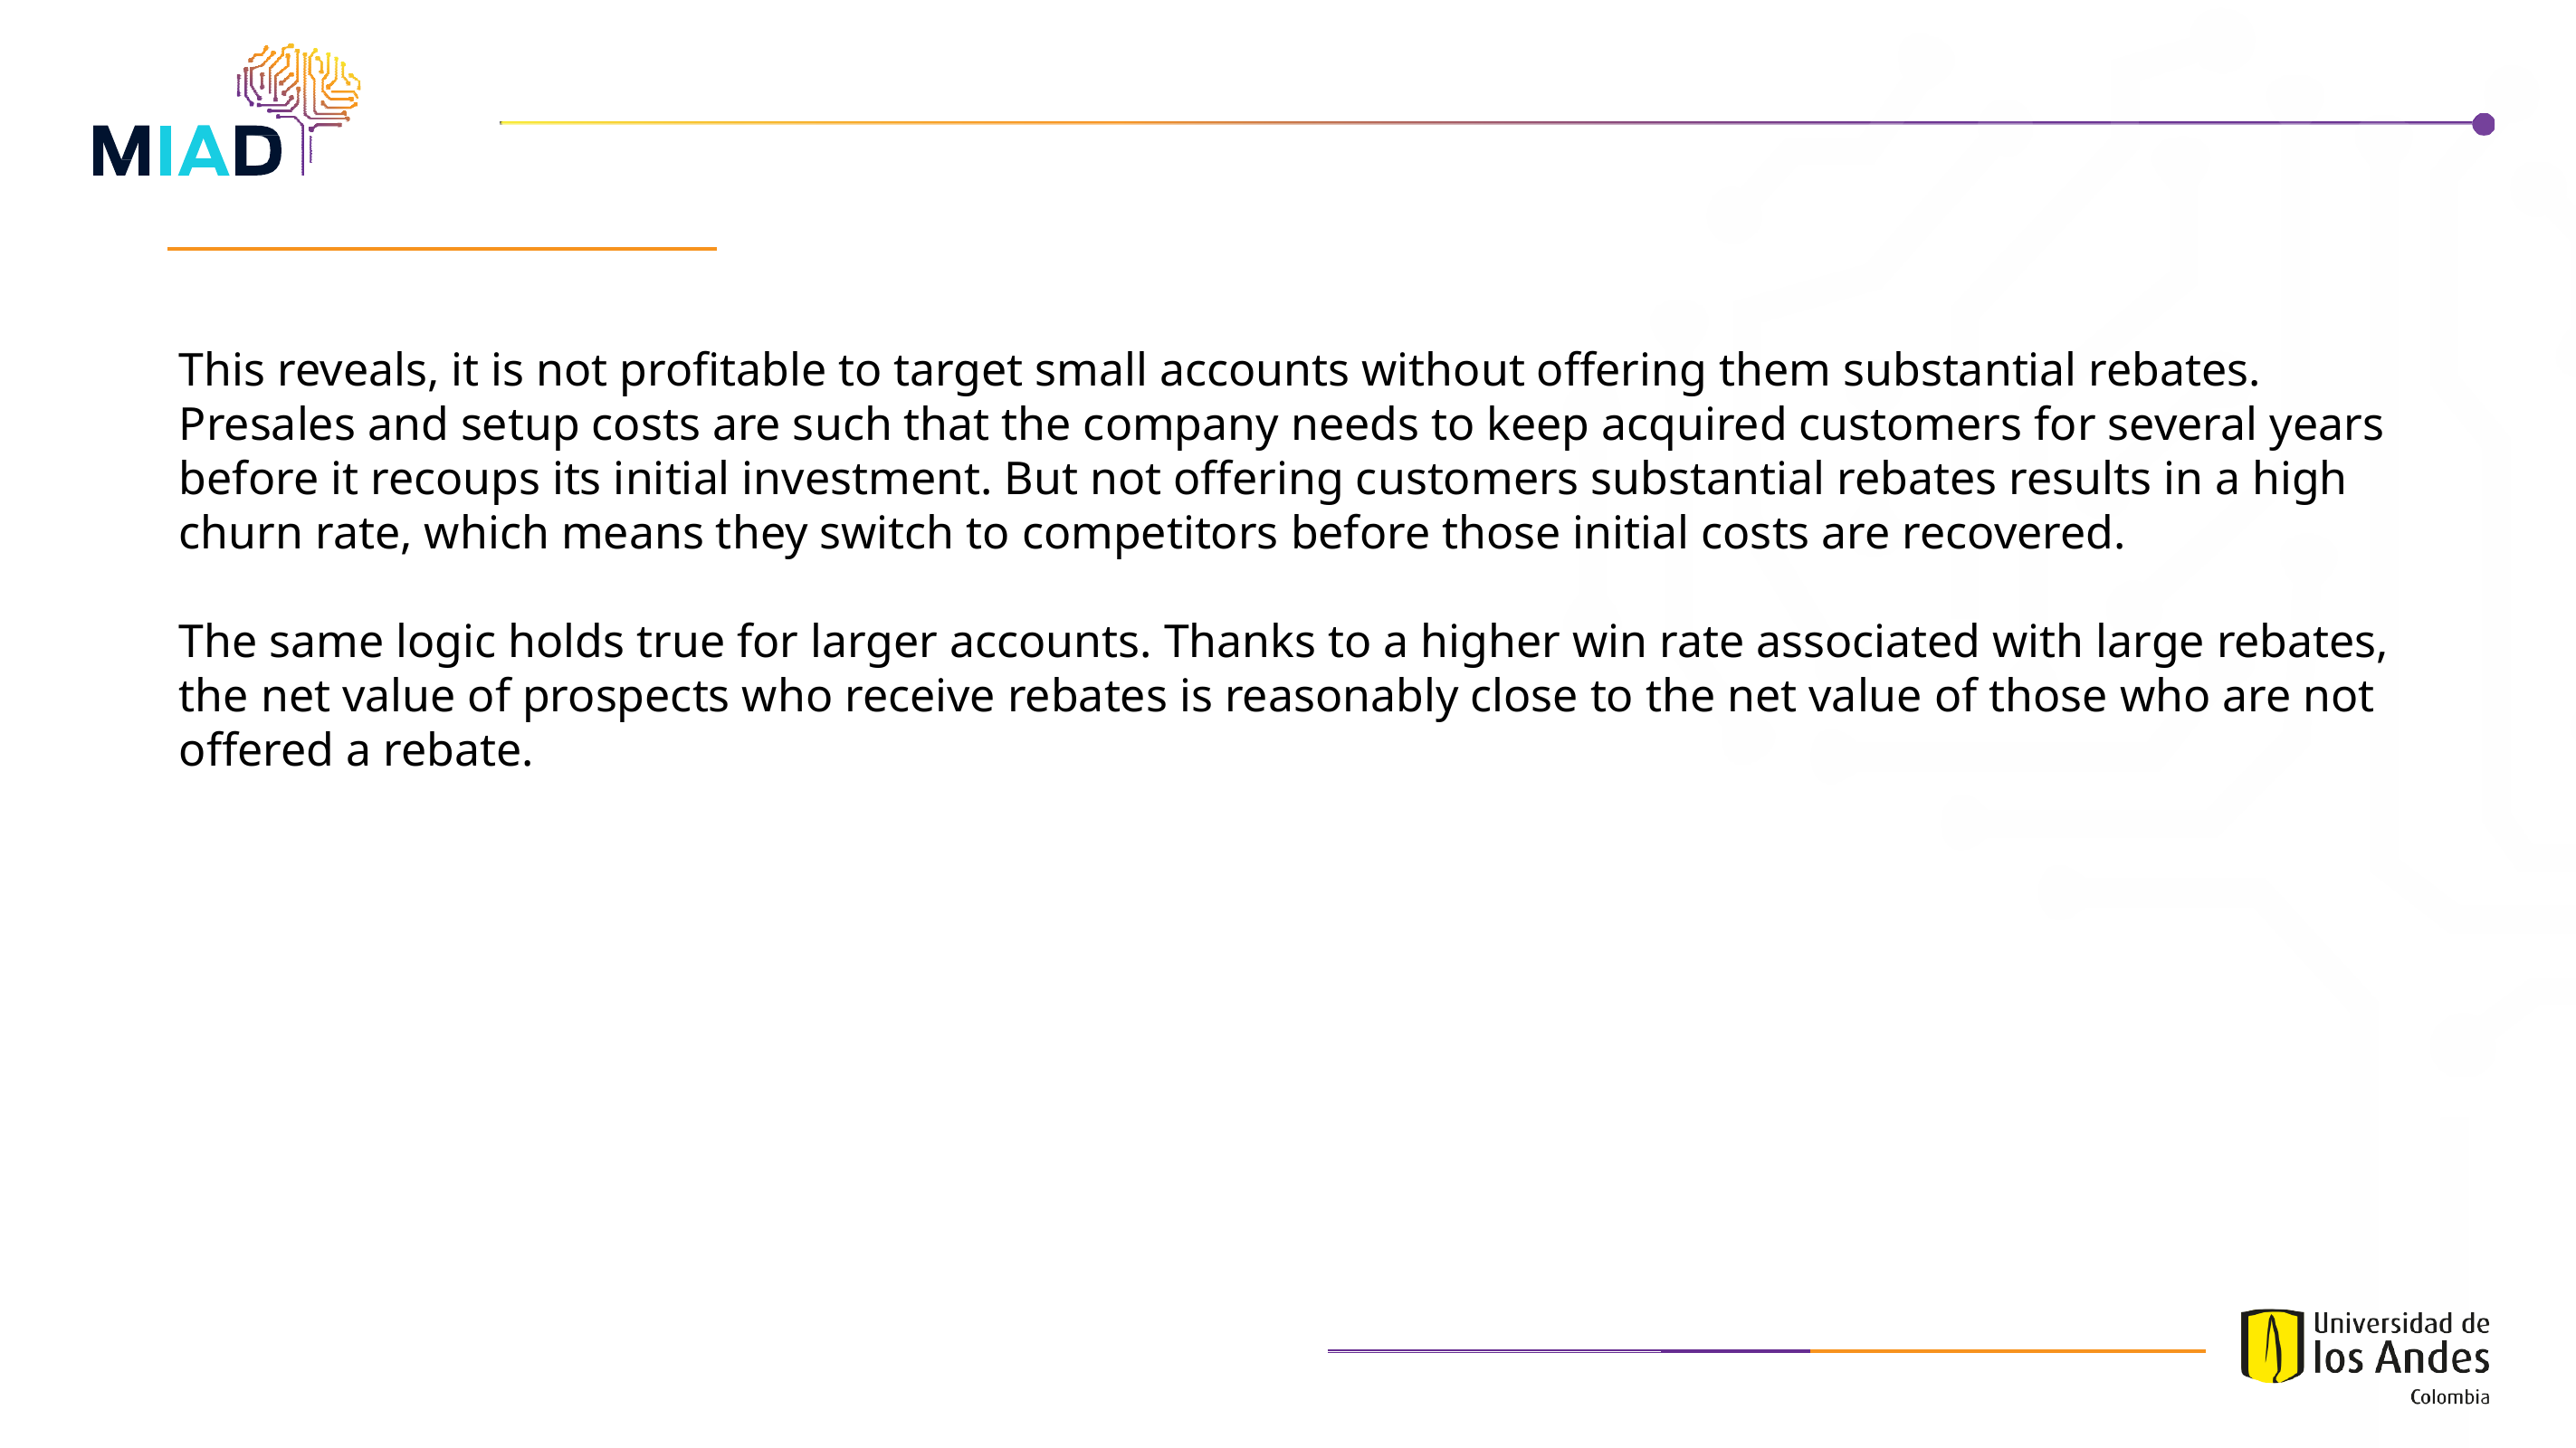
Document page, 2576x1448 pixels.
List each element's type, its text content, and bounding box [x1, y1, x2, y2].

text_box [236, 43, 361, 176]
text_box This reveals, it is not profitable to target small accounts without offering them substantial rebates. Presales and setup costs are such that the company needs to keep acquired customers for several years before it recoups its initial investment. But not offering customers substantial rebates results in a high churn rate, which means they switch to competitors before those initial costs are recovered. The same logic holds true for larger accounts. Thanks to a higher win rate associated with large rebates, the net value of prospects who receive rebates is reasonably close to the net value of those who are not offered a rebate. [166, 334, 2419, 783]
text_box [1563, 7, 2576, 1448]
text_box [93, 125, 150, 176]
text_box [500, 121, 1563, 125]
text_box [177, 125, 230, 176]
